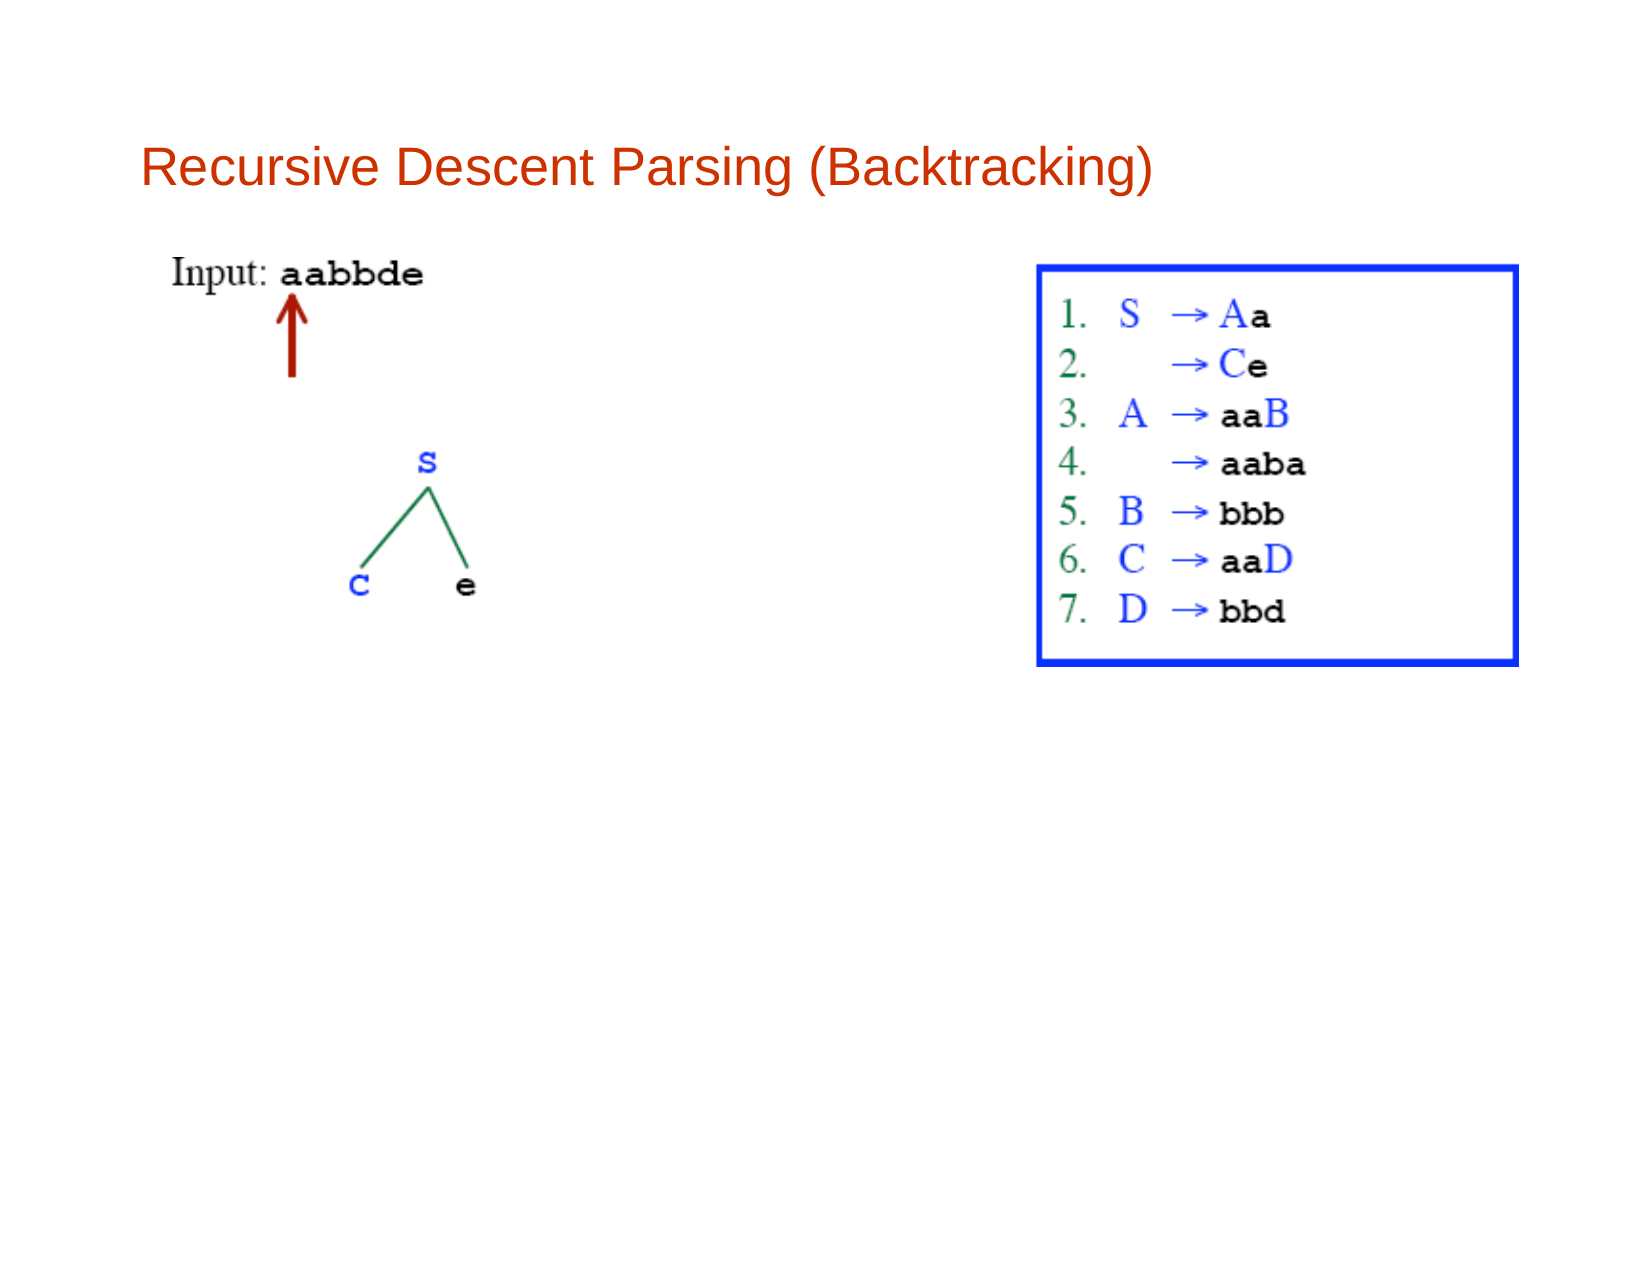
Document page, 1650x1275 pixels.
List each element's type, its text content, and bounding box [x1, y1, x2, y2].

text_box [172, 257, 1519, 668]
title Recursive Descent Parsing (Backtracking) [137, 128, 1158, 344]
